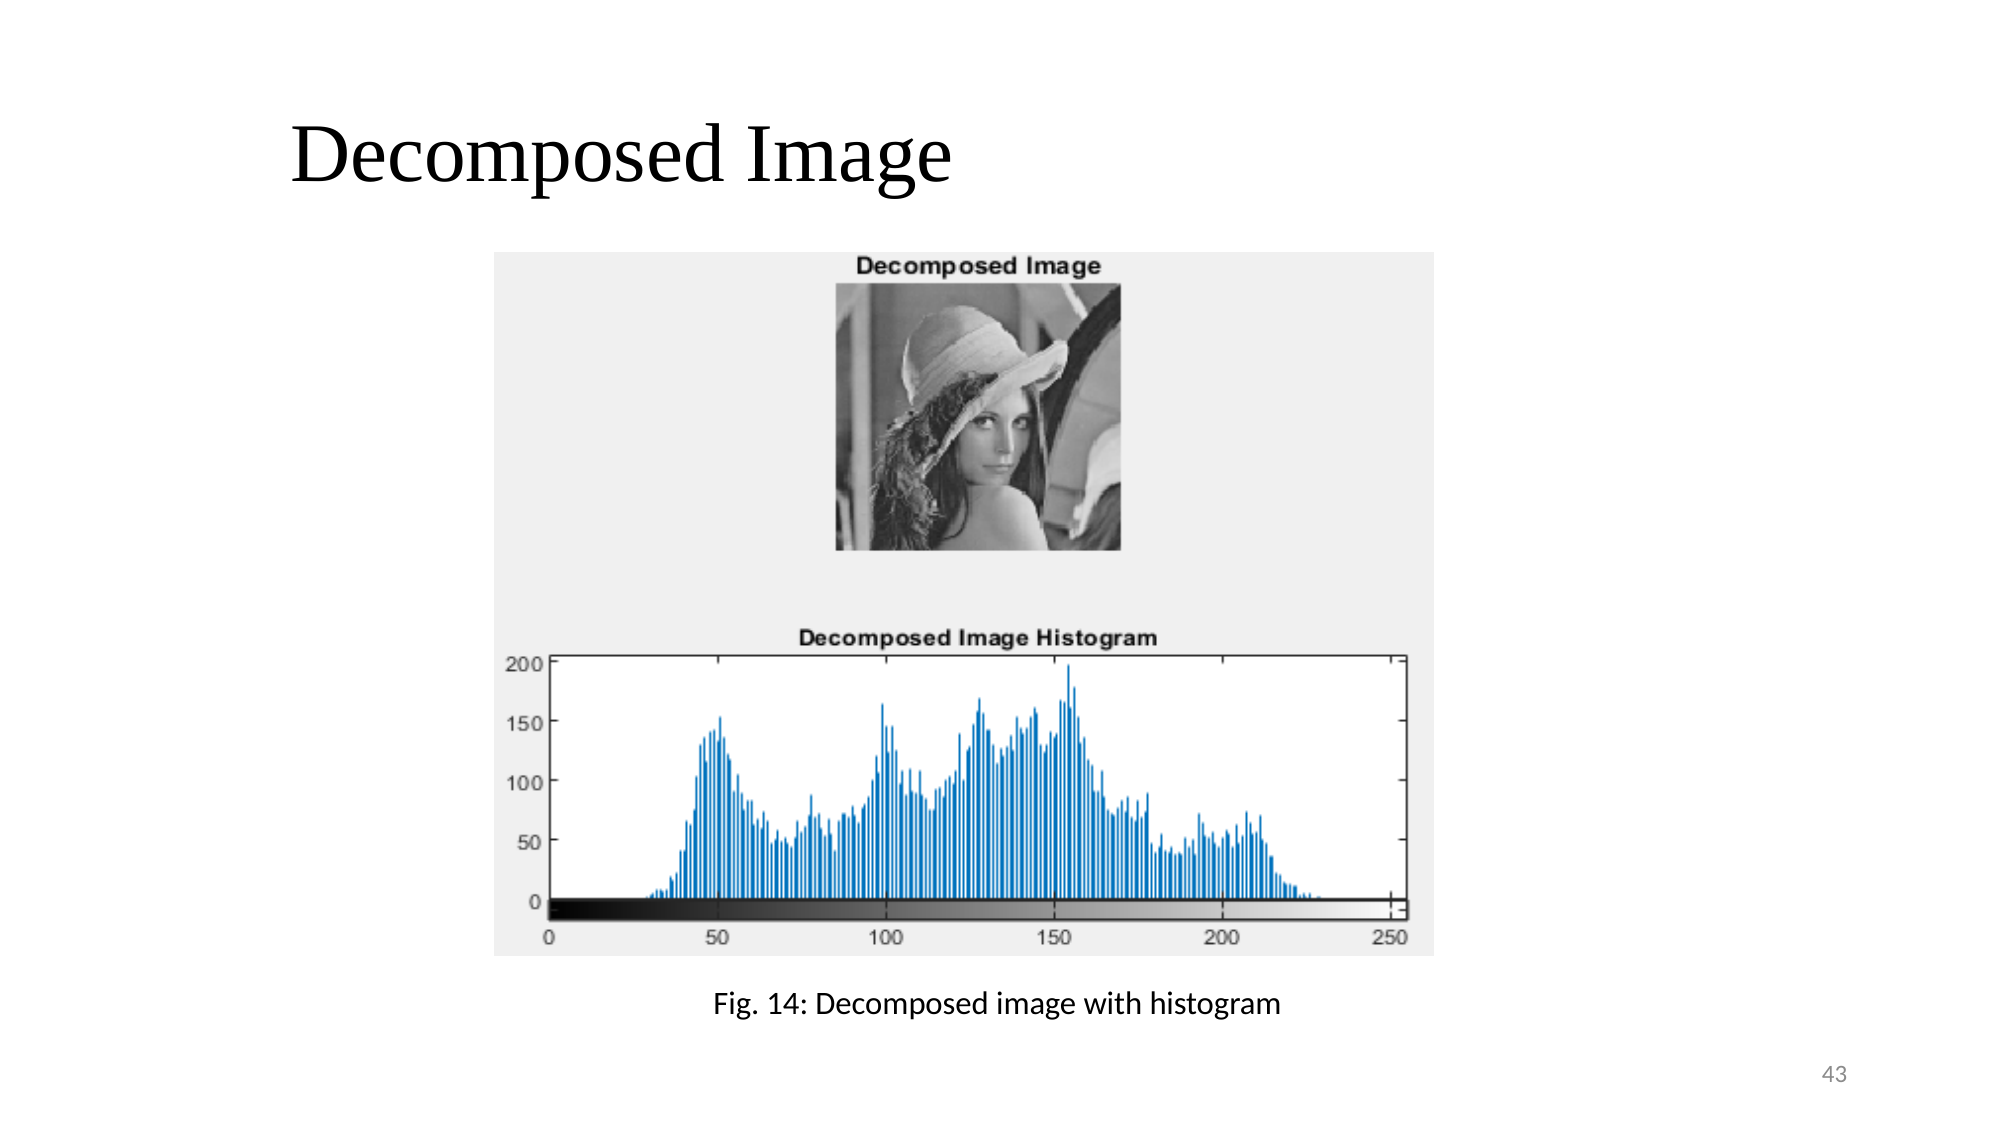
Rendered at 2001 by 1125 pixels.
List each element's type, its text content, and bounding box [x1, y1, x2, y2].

text_box Decomposed Image [275, 90, 970, 206]
picture [494, 252, 1434, 956]
list Fig. 14: Decomposed image with histogram [698, 979, 1302, 1035]
slide_number 43 [1412, 1042, 1863, 1103]
